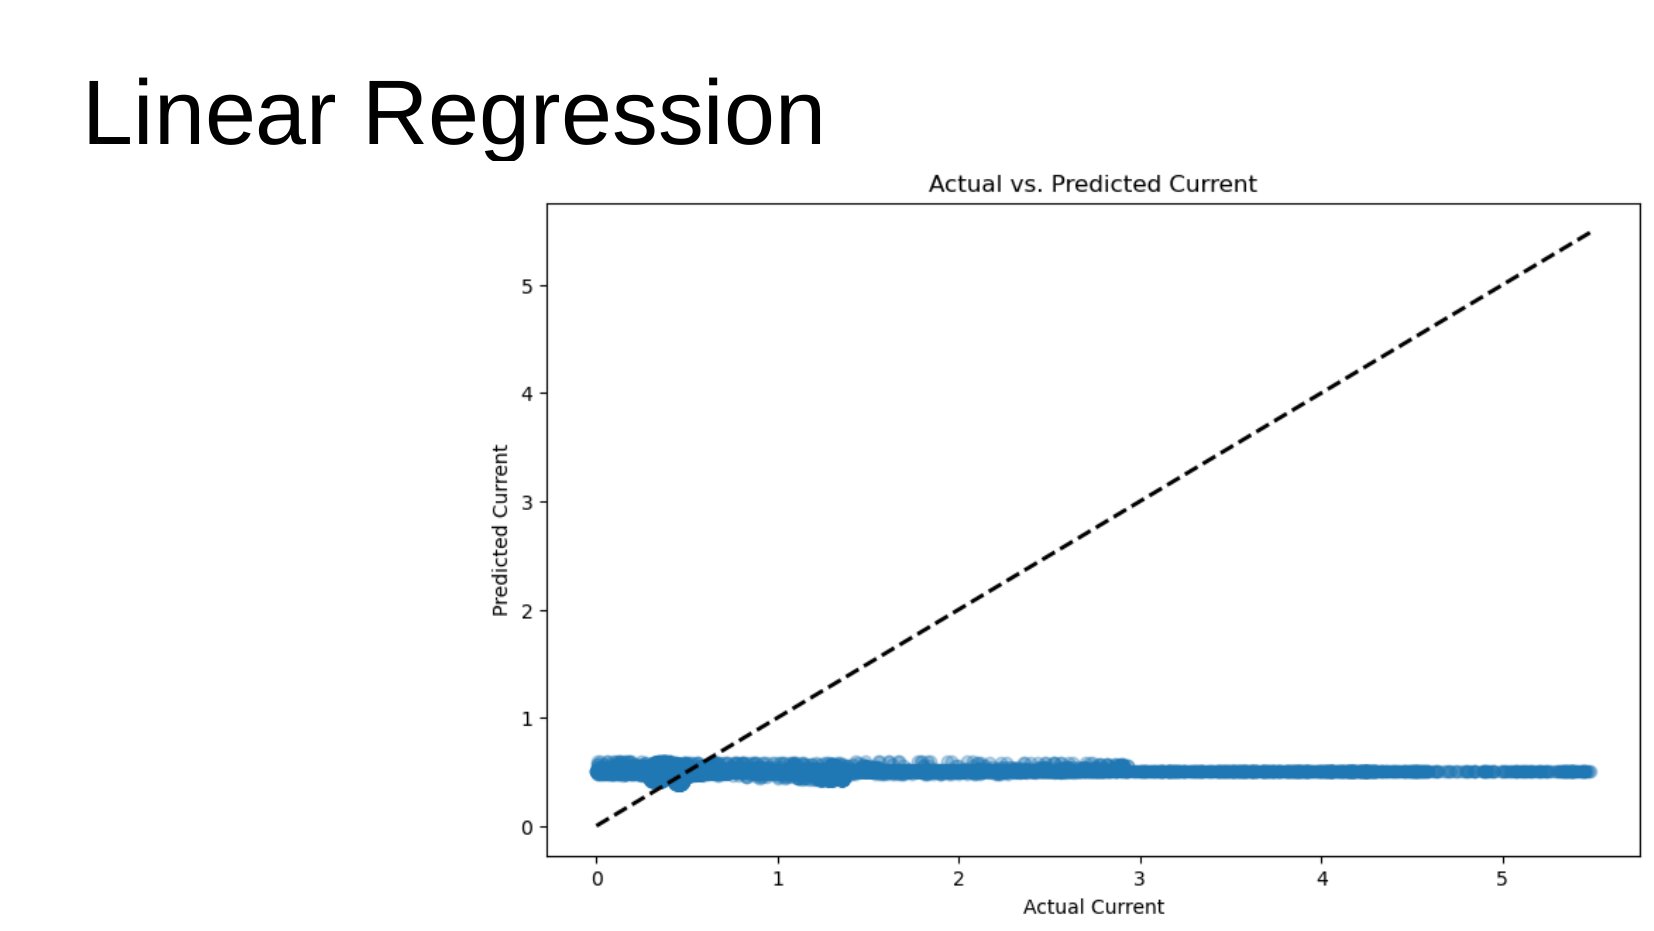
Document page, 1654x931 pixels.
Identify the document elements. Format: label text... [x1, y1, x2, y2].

title Linear Regression [82, 37, 1571, 193]
picture [479, 161, 1654, 931]
